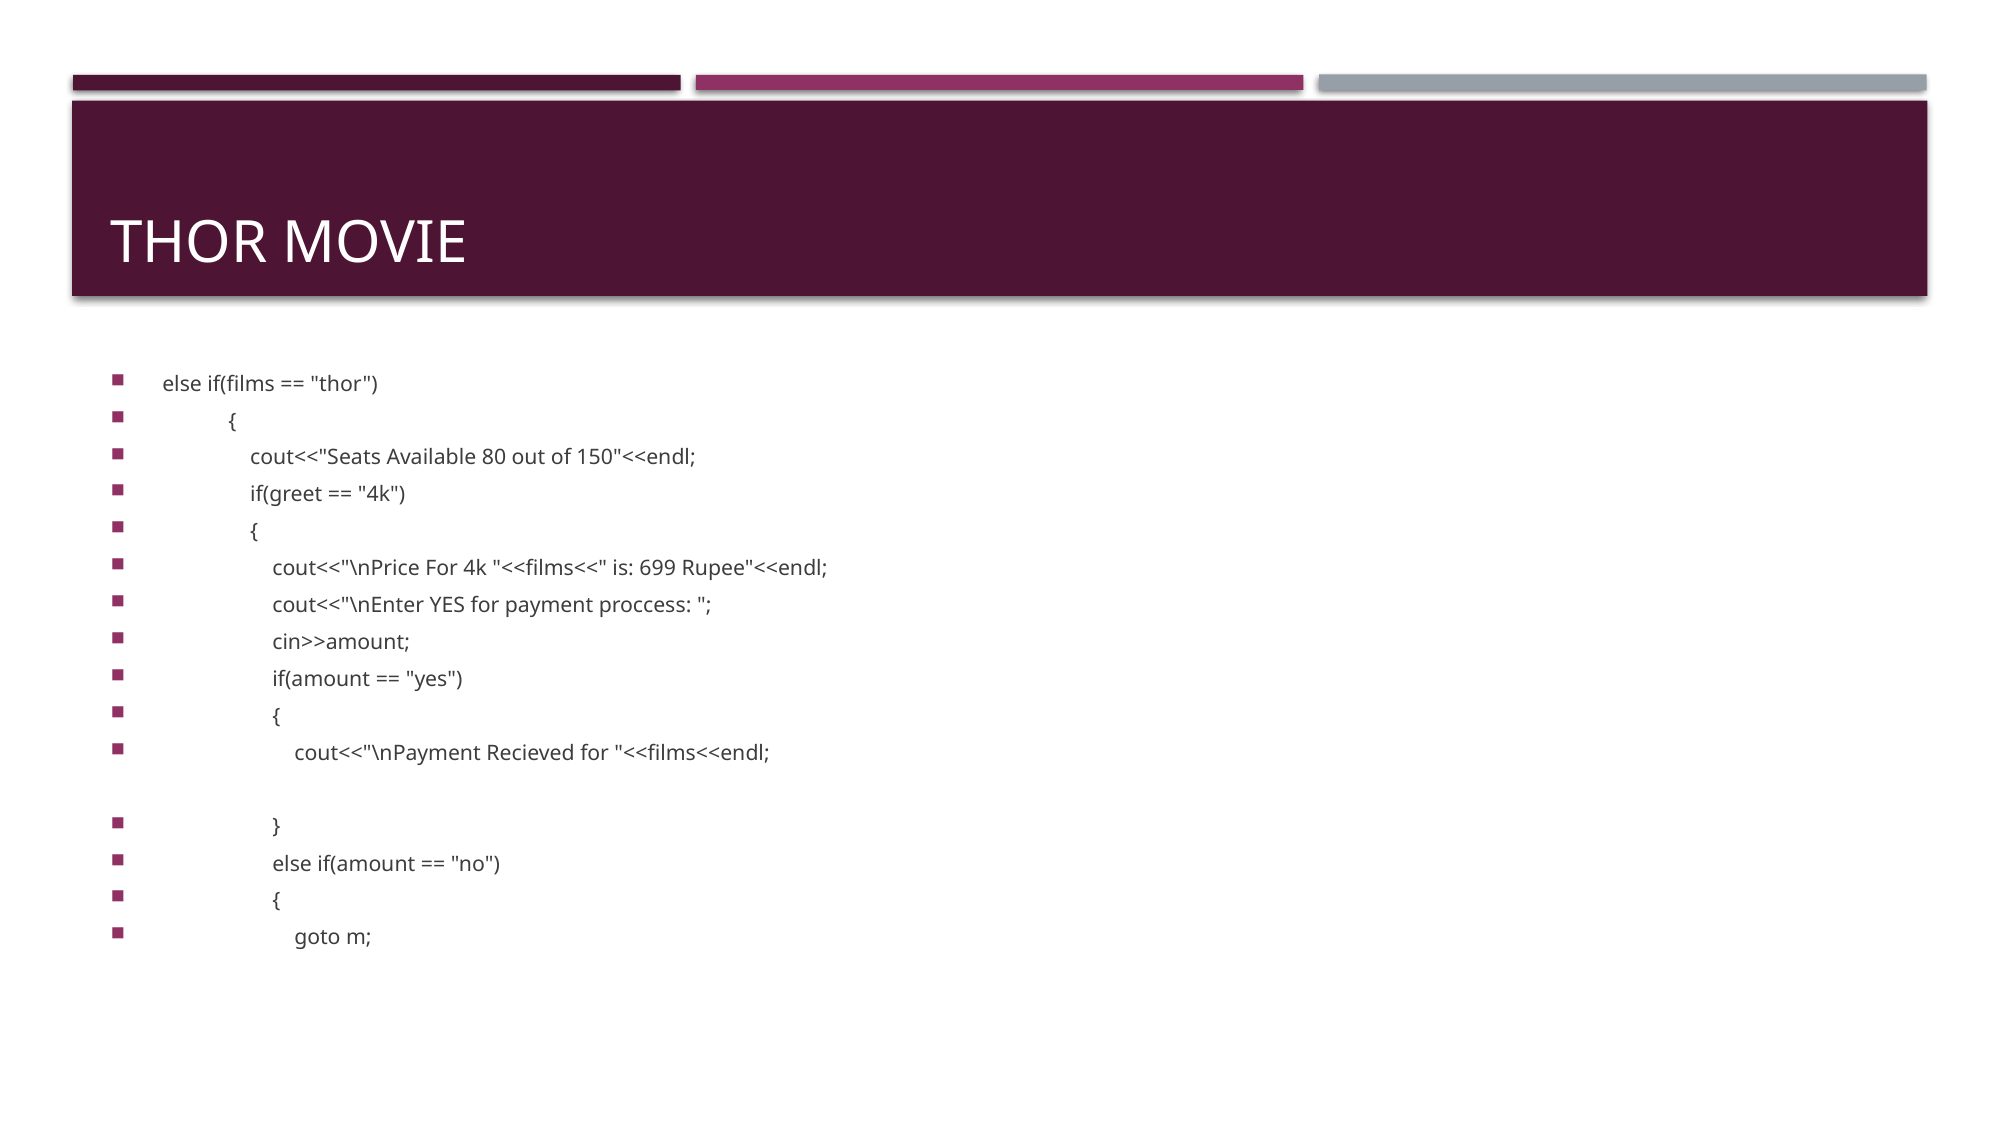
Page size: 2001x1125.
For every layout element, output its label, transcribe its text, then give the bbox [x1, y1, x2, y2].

title Thor movie [95, 115, 1905, 282]
list else if(films == "thor") { cout<<"Seats Available 80 out of 150"<<endl; if(greet == "4k") { cout<<"\nPrice For 4k "<<films<<" is: 699 Rupee"<<endl; cout<<"\nEnter YES for payment proccess: "; cin>>amount; if(amount == "yes") { cout<<"\nPayment Recieved for "<<films<<endl; } else if(amount == "no") { goto m; [95, 357, 1905, 962]
